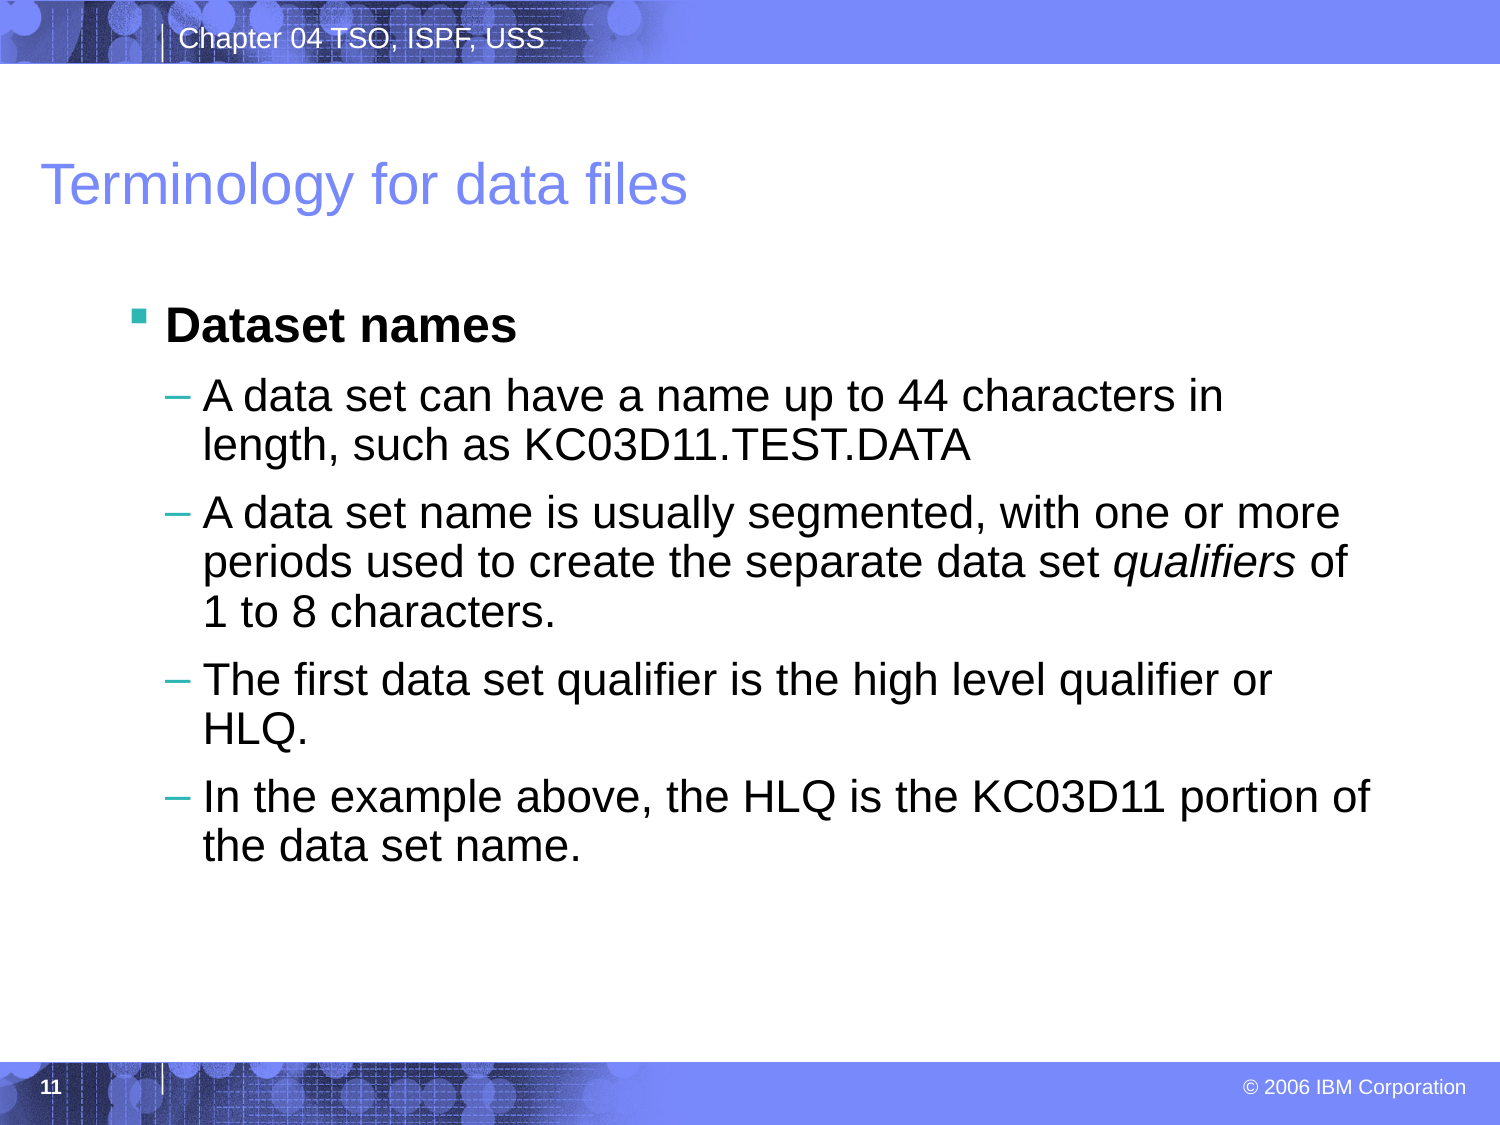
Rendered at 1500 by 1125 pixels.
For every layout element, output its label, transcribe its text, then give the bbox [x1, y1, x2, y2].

title Terminology for data files [25, 142, 1379, 225]
picture [0, 1063, 1500, 1125]
list Dataset names A data set can have a name up to 44 characters in length, such as KC03D11.TEST.DATA A data set name is usually segmented, with one or more periods used to create the separate data set qualifiers of 1 to 8 characters. The first data set qualifier is the high level qualifier or HLQ. In the example above, the HLQ is the KC03D11 portion of the data set name. [112, 291, 1389, 932]
slide_number 11 [25, 1066, 191, 1120]
picture [1, 1, 1500, 63]
